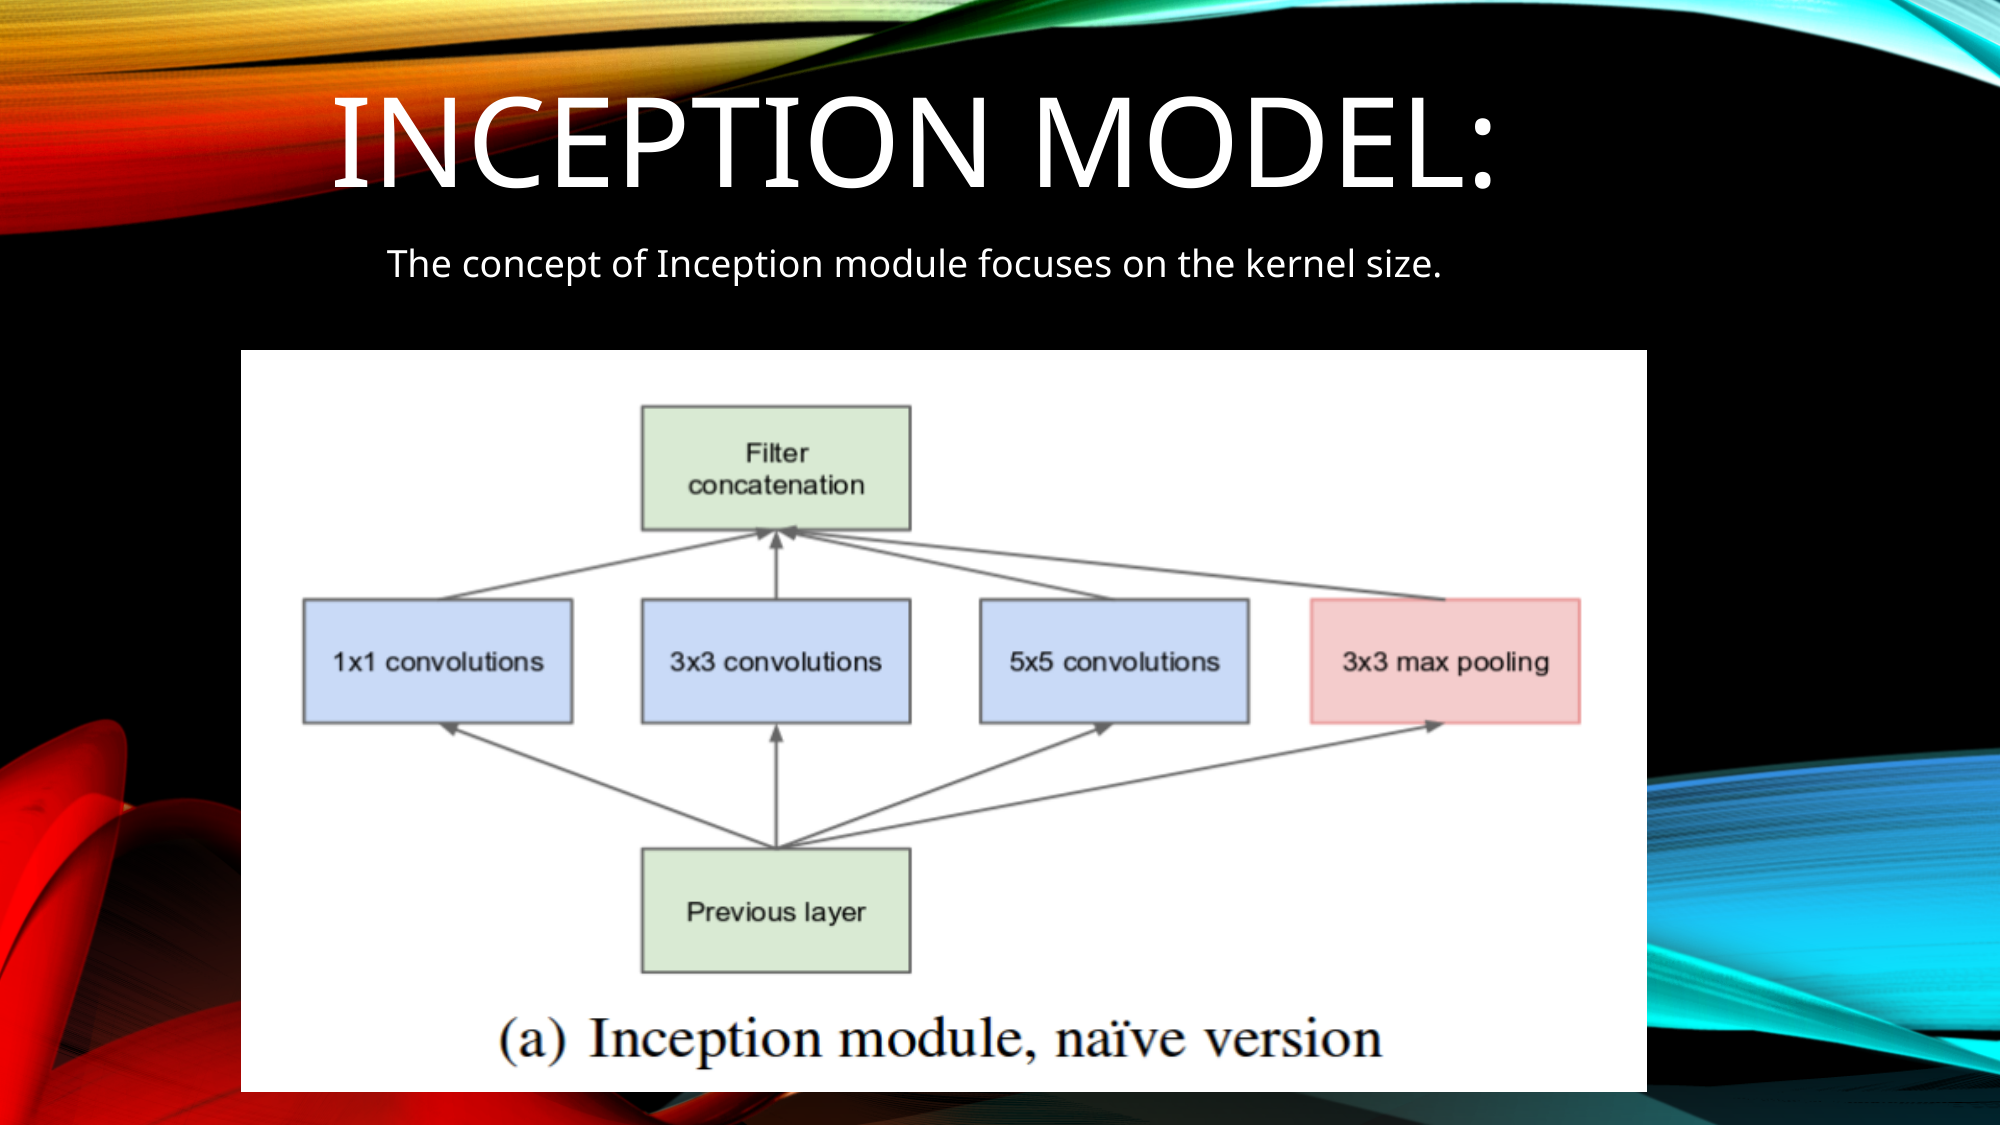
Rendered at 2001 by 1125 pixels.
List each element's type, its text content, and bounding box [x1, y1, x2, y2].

title Inception model: [140, 33, 1691, 222]
picture [0, 0, 2000, 237]
text_box The concept of Inception module focuses on the kernel size. [372, 232, 1459, 293]
picture [0, 350, 2000, 1125]
